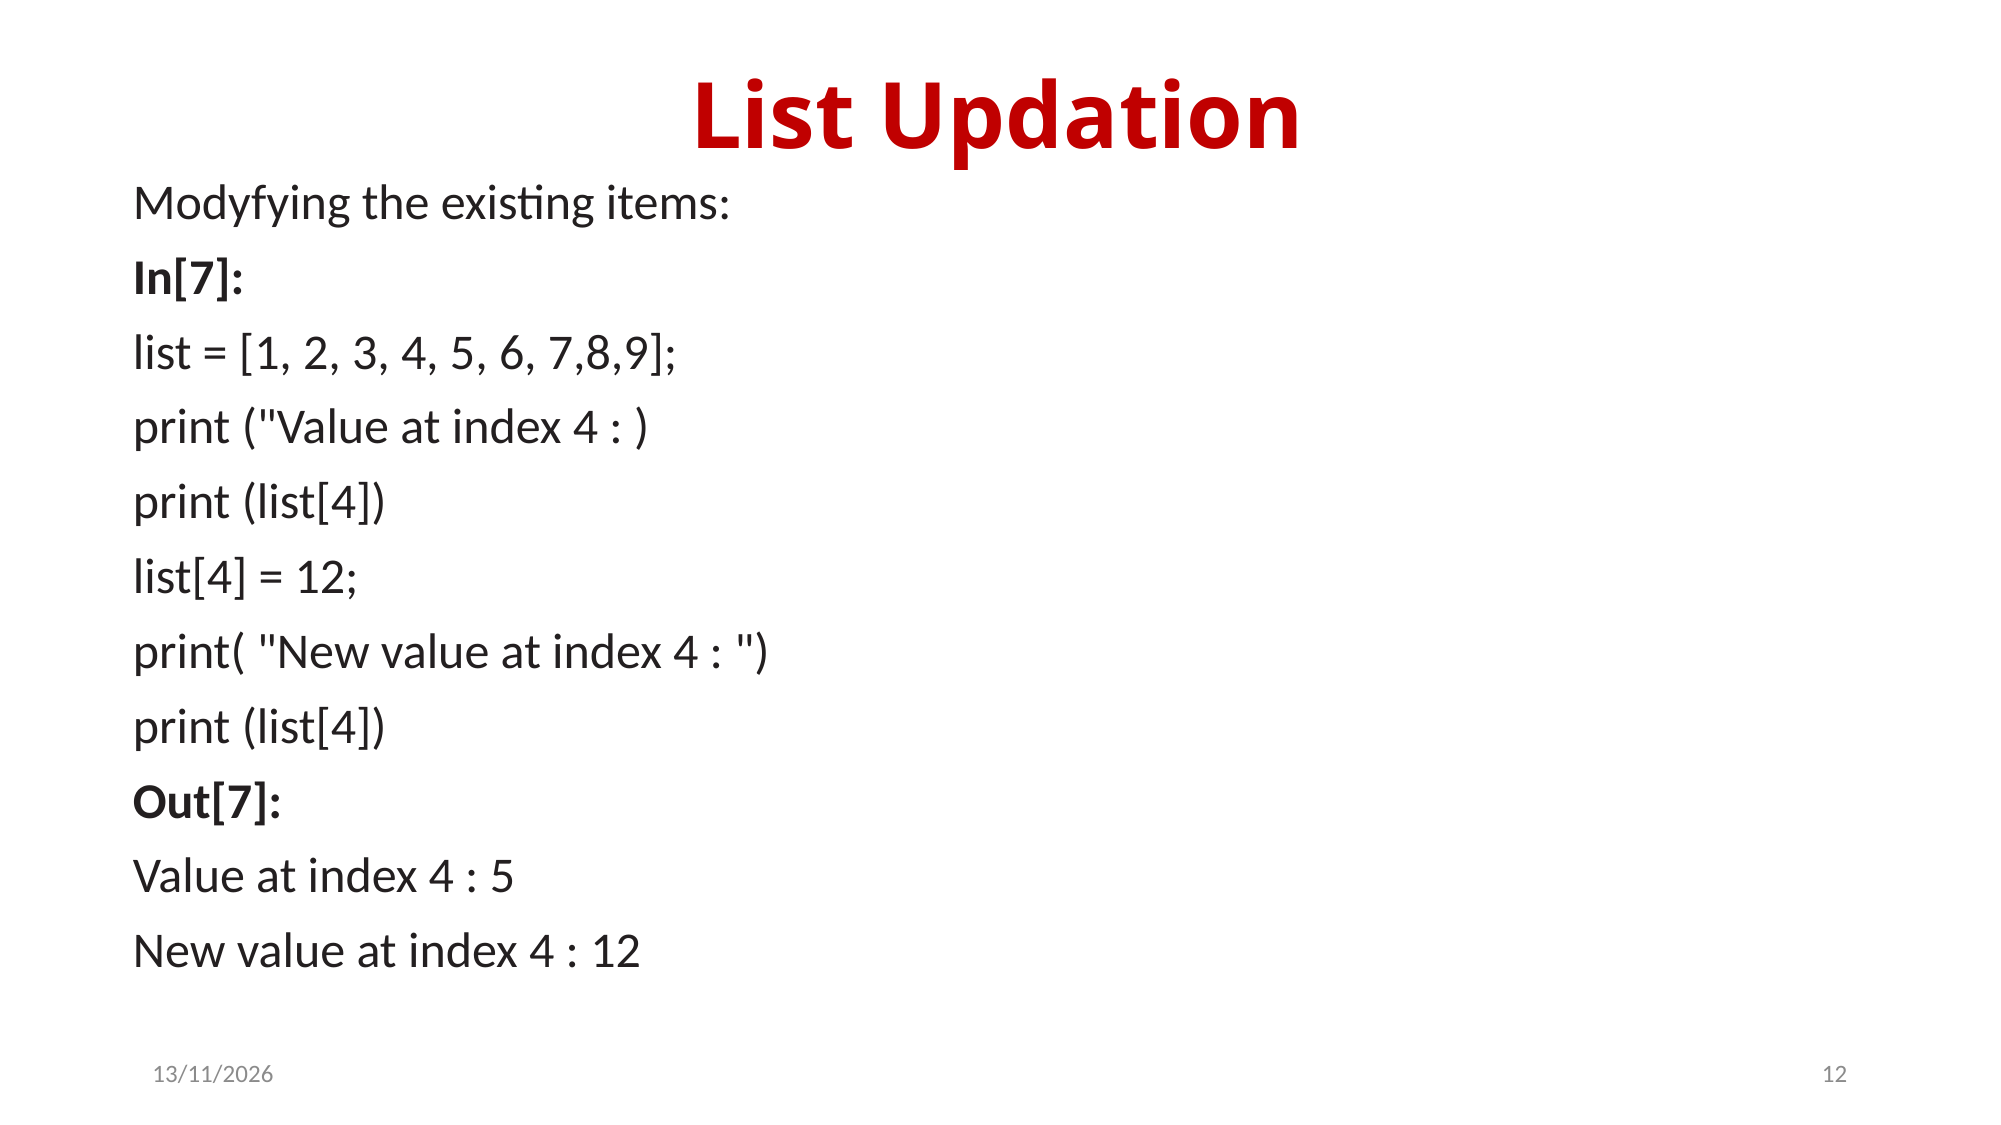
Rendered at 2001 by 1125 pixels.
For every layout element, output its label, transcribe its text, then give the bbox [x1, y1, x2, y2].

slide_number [137, 1042, 588, 1103]
list Modyfying the existing items: In[7]: list = [1, 2, 3, 4, 5, 6, 7,8,9]; print ("Value at index 4 : ) print (list[4]) list[4] = 12; print( "New value at index 4 : ") print (list[4]) Out[7]: Value at index 4 : 5 New value at index 4 : 12 [117, 168, 1916, 996]
slide_number 12 [1412, 1042, 1863, 1103]
title List Updation [187, 68, 1808, 168]
